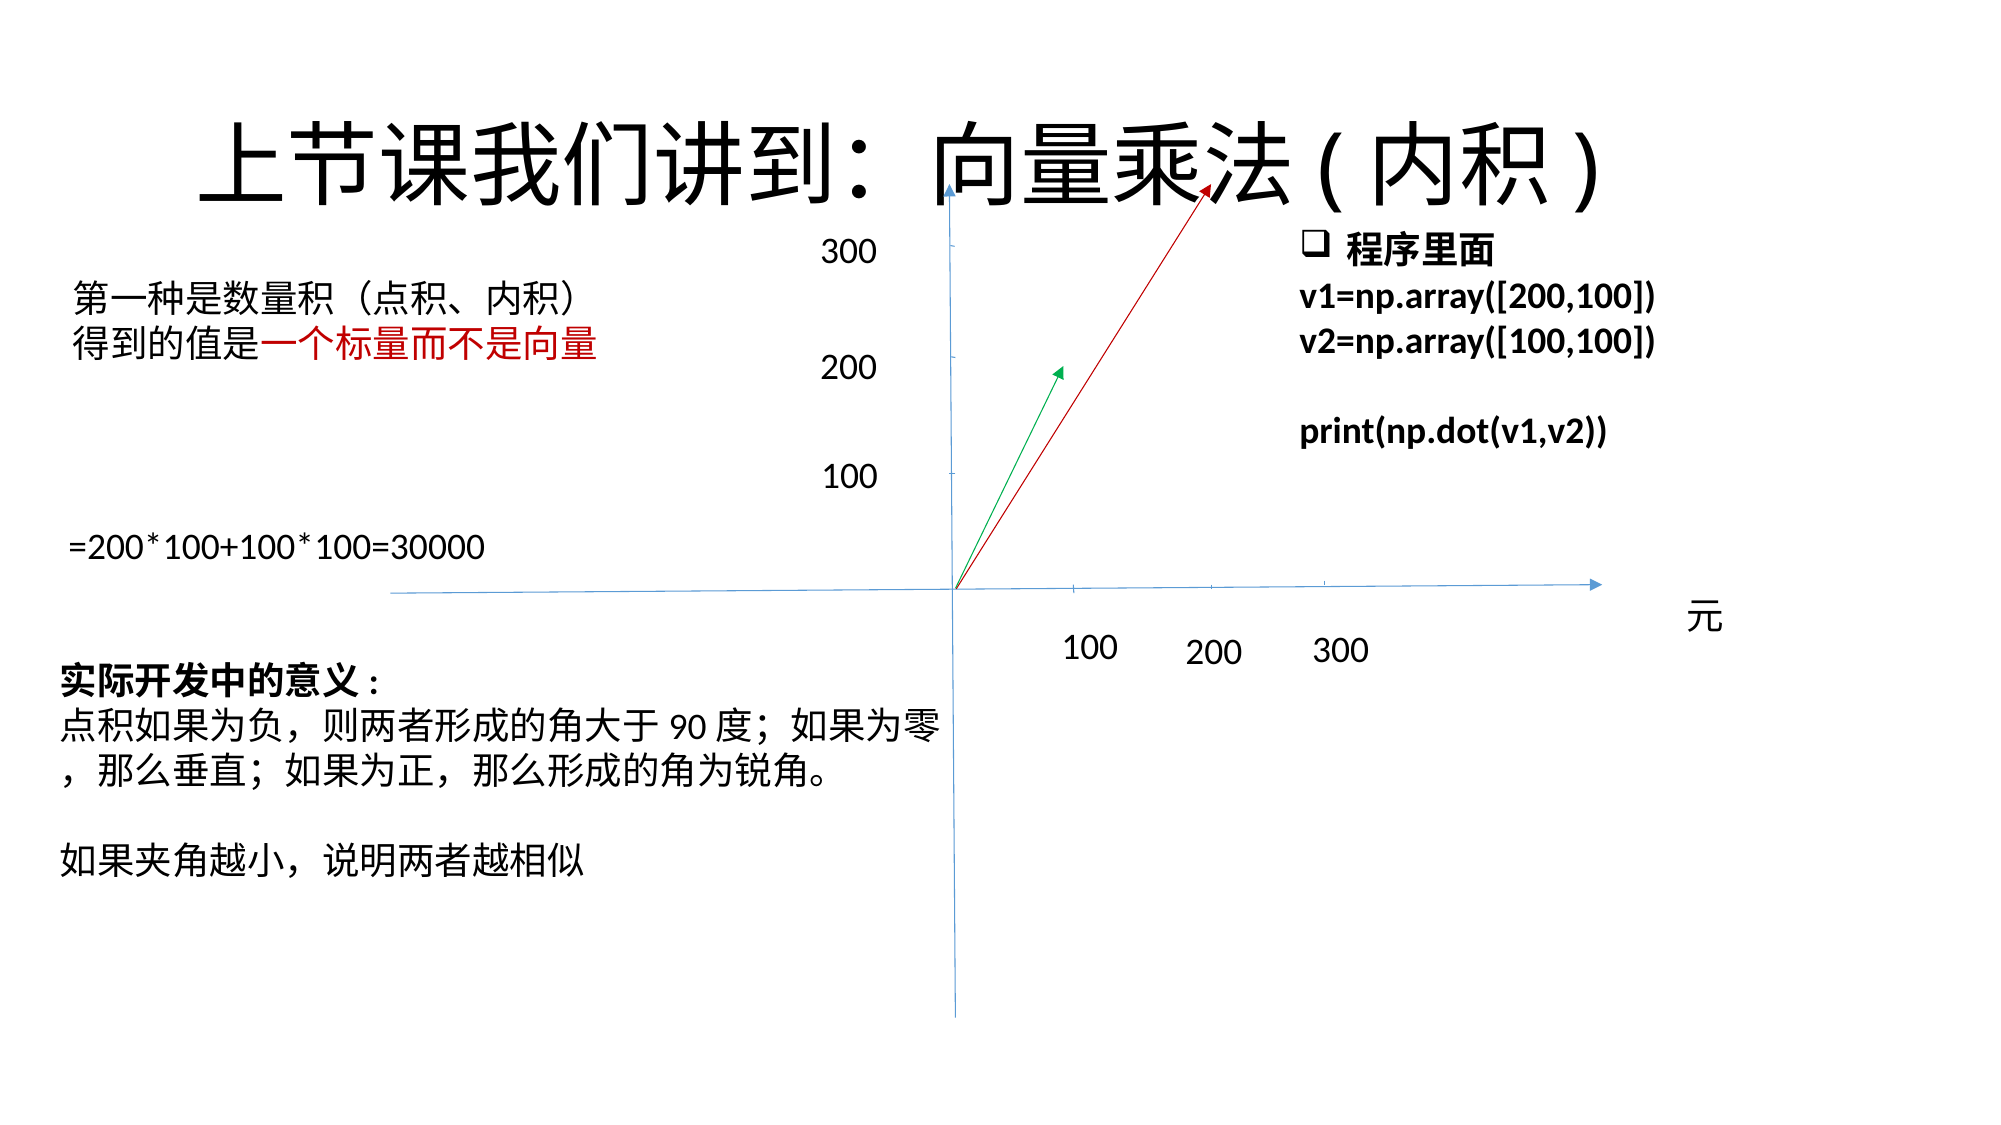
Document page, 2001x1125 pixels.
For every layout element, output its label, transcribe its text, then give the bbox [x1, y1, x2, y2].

text_box 200 [1170, 619, 1266, 680]
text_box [949, 474, 956, 1018]
text_box 300 [805, 219, 901, 279]
text_box 100 [806, 443, 902, 504]
text_box 元 [1672, 584, 1802, 645]
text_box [390, 584, 949, 594]
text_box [949, 183, 956, 473]
text_box 程序里面 v1=np.array([200,100]) v2=np.array([100,100]) print(np.dot(v1,v2)) [1284, 173, 1856, 459]
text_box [1074, 584, 1603, 594]
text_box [956, 589, 1073, 594]
title 上节课我们讲到：向量乘法(内积) [137, 59, 1863, 278]
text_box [955, 366, 1064, 589]
text_box 100 [1046, 614, 1142, 675]
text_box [956, 184, 1212, 589]
text_box 300 [1297, 617, 1393, 678]
text_box 第一种是数量积（点积、内积） 得到的值是一个标量而不是向量 [57, 268, 949, 553]
text_box 200 [805, 334, 901, 394]
